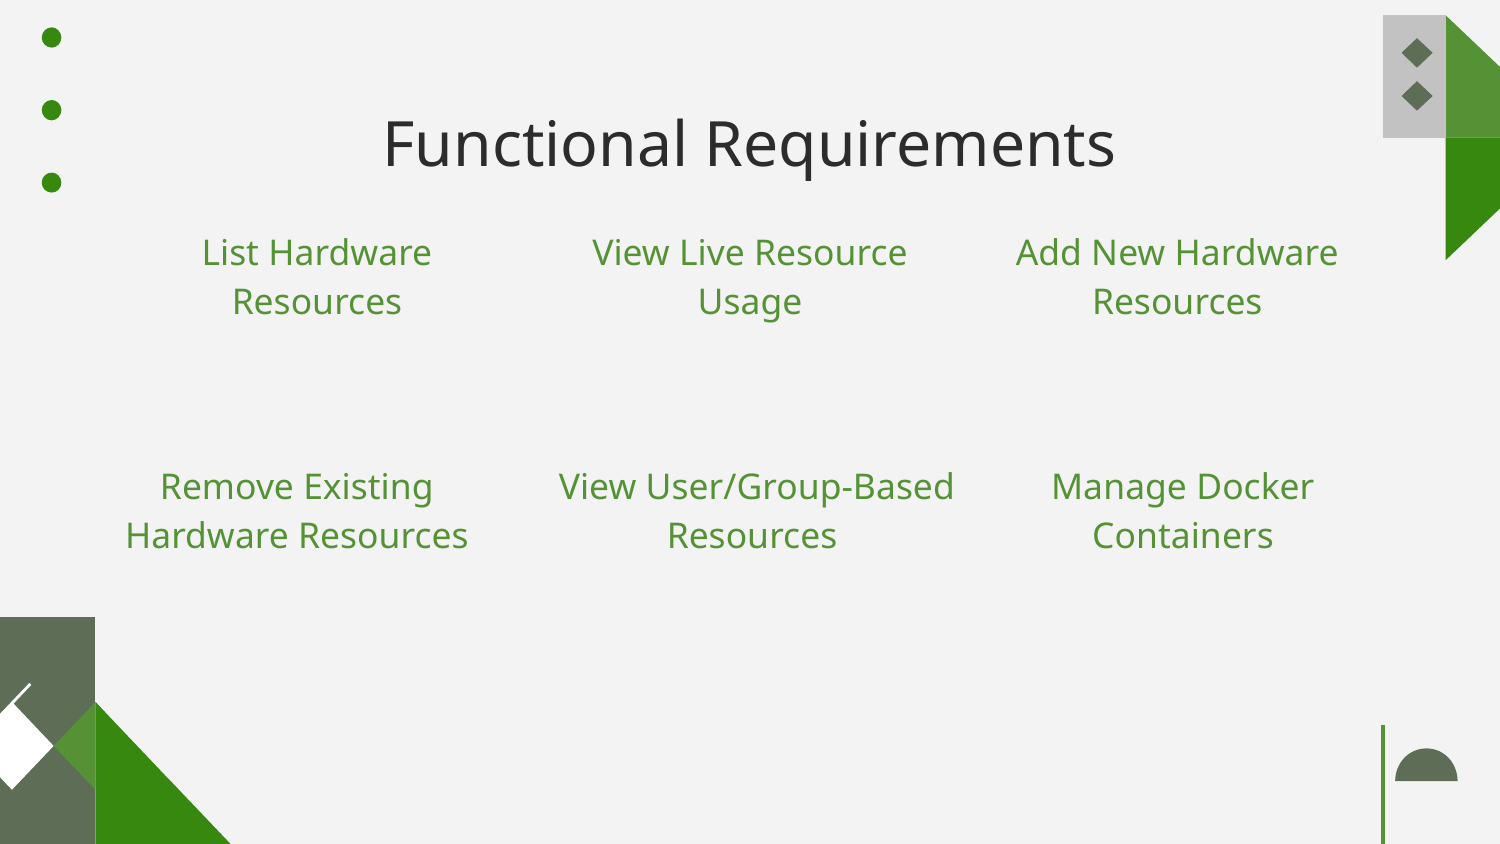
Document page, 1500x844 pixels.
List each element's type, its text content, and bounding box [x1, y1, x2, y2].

subtitle Remove Existing Hardware Resources [76, 509, 518, 571]
subtitle Add New Hardware Resources [960, 275, 1394, 337]
subtitle View User/Group-Based Resources [518, 509, 982, 571]
subtitle Manage Docker Containers [982, 509, 1383, 571]
title Functional Requirements [116, 88, 1383, 187]
subtitle View Live Resource Usage [549, 275, 951, 337]
subtitle List Hardware Resources [116, 275, 518, 337]
